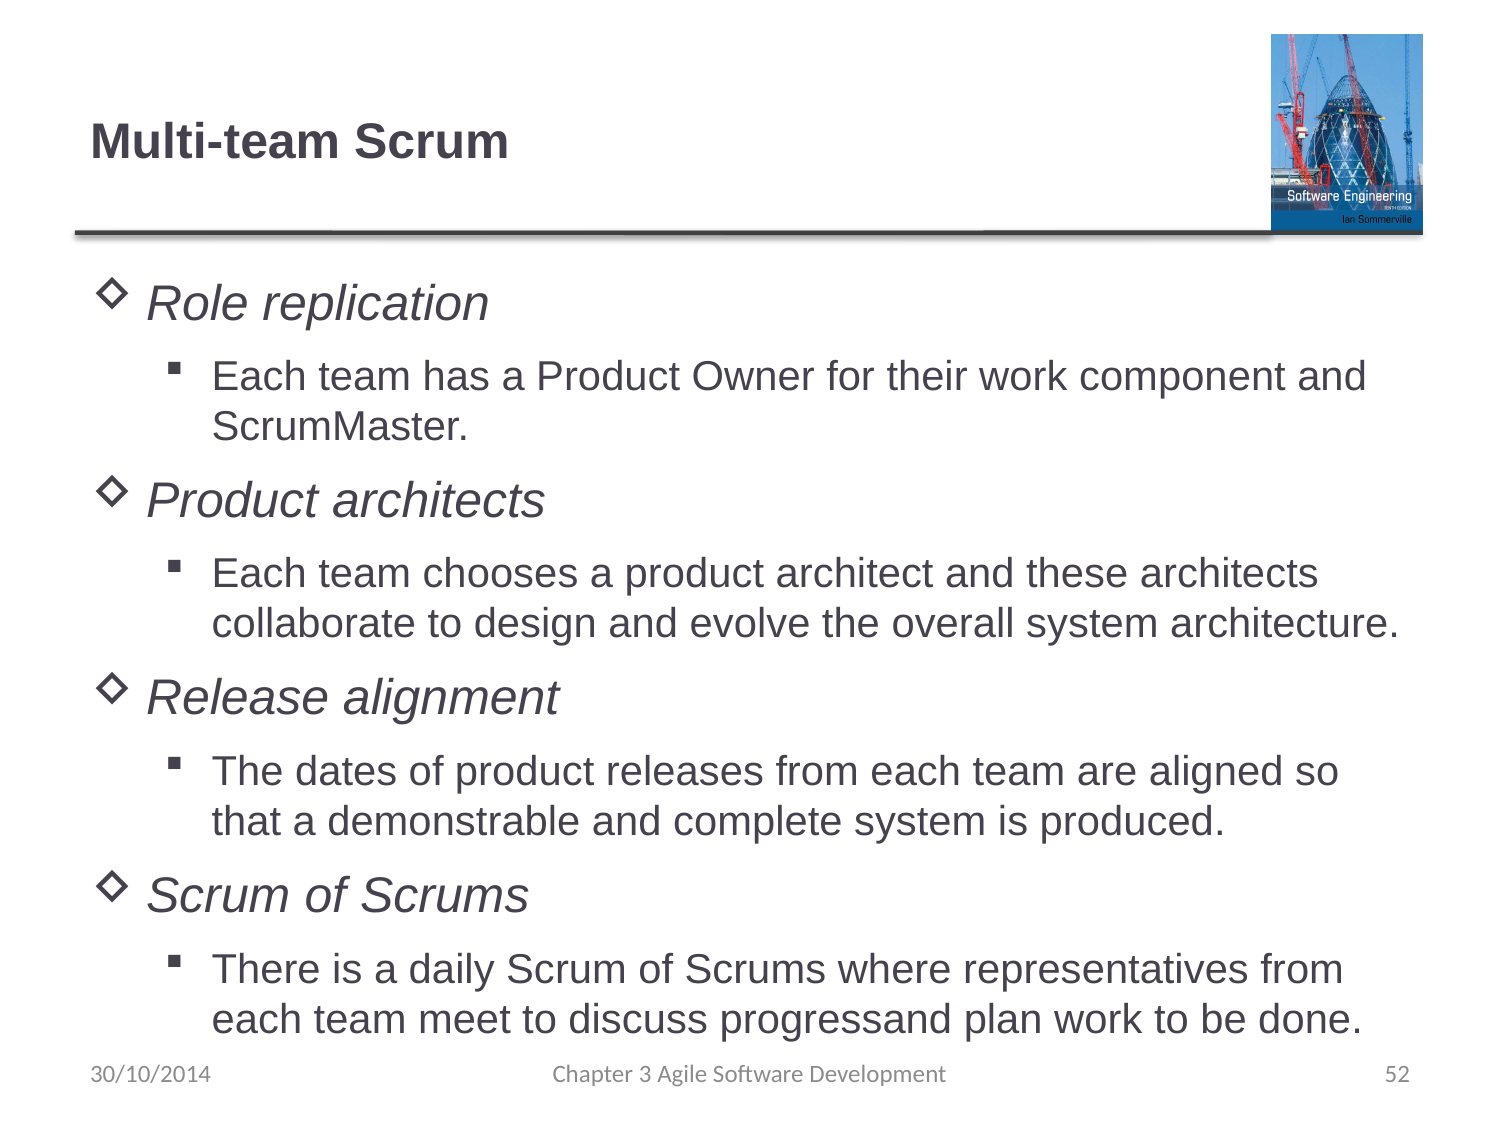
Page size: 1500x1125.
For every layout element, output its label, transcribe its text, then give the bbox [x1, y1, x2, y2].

footer Chapter 3 Agile Software Development [512, 1042, 988, 1103]
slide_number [75, 1042, 425, 1103]
list Role replication Each team has a Product Owner for their work component and ScrumMaster. Product architects Each team chooses a product architect and these architects collaborate to design and evolve the overall system architecture. Release alignment The dates of product releases from each team are aligned so that a demonstrable and complete system is produced. Scrum of Scrums There is a daily Scrum of Scrums where representatives from each team meet to discuss progressand plan work to be done. [75, 262, 1425, 1005]
title Multi-team Scrum [74, 44, 1272, 233]
picture [1271, 34, 1423, 230]
slide_number 52 [1074, 1042, 1425, 1103]
